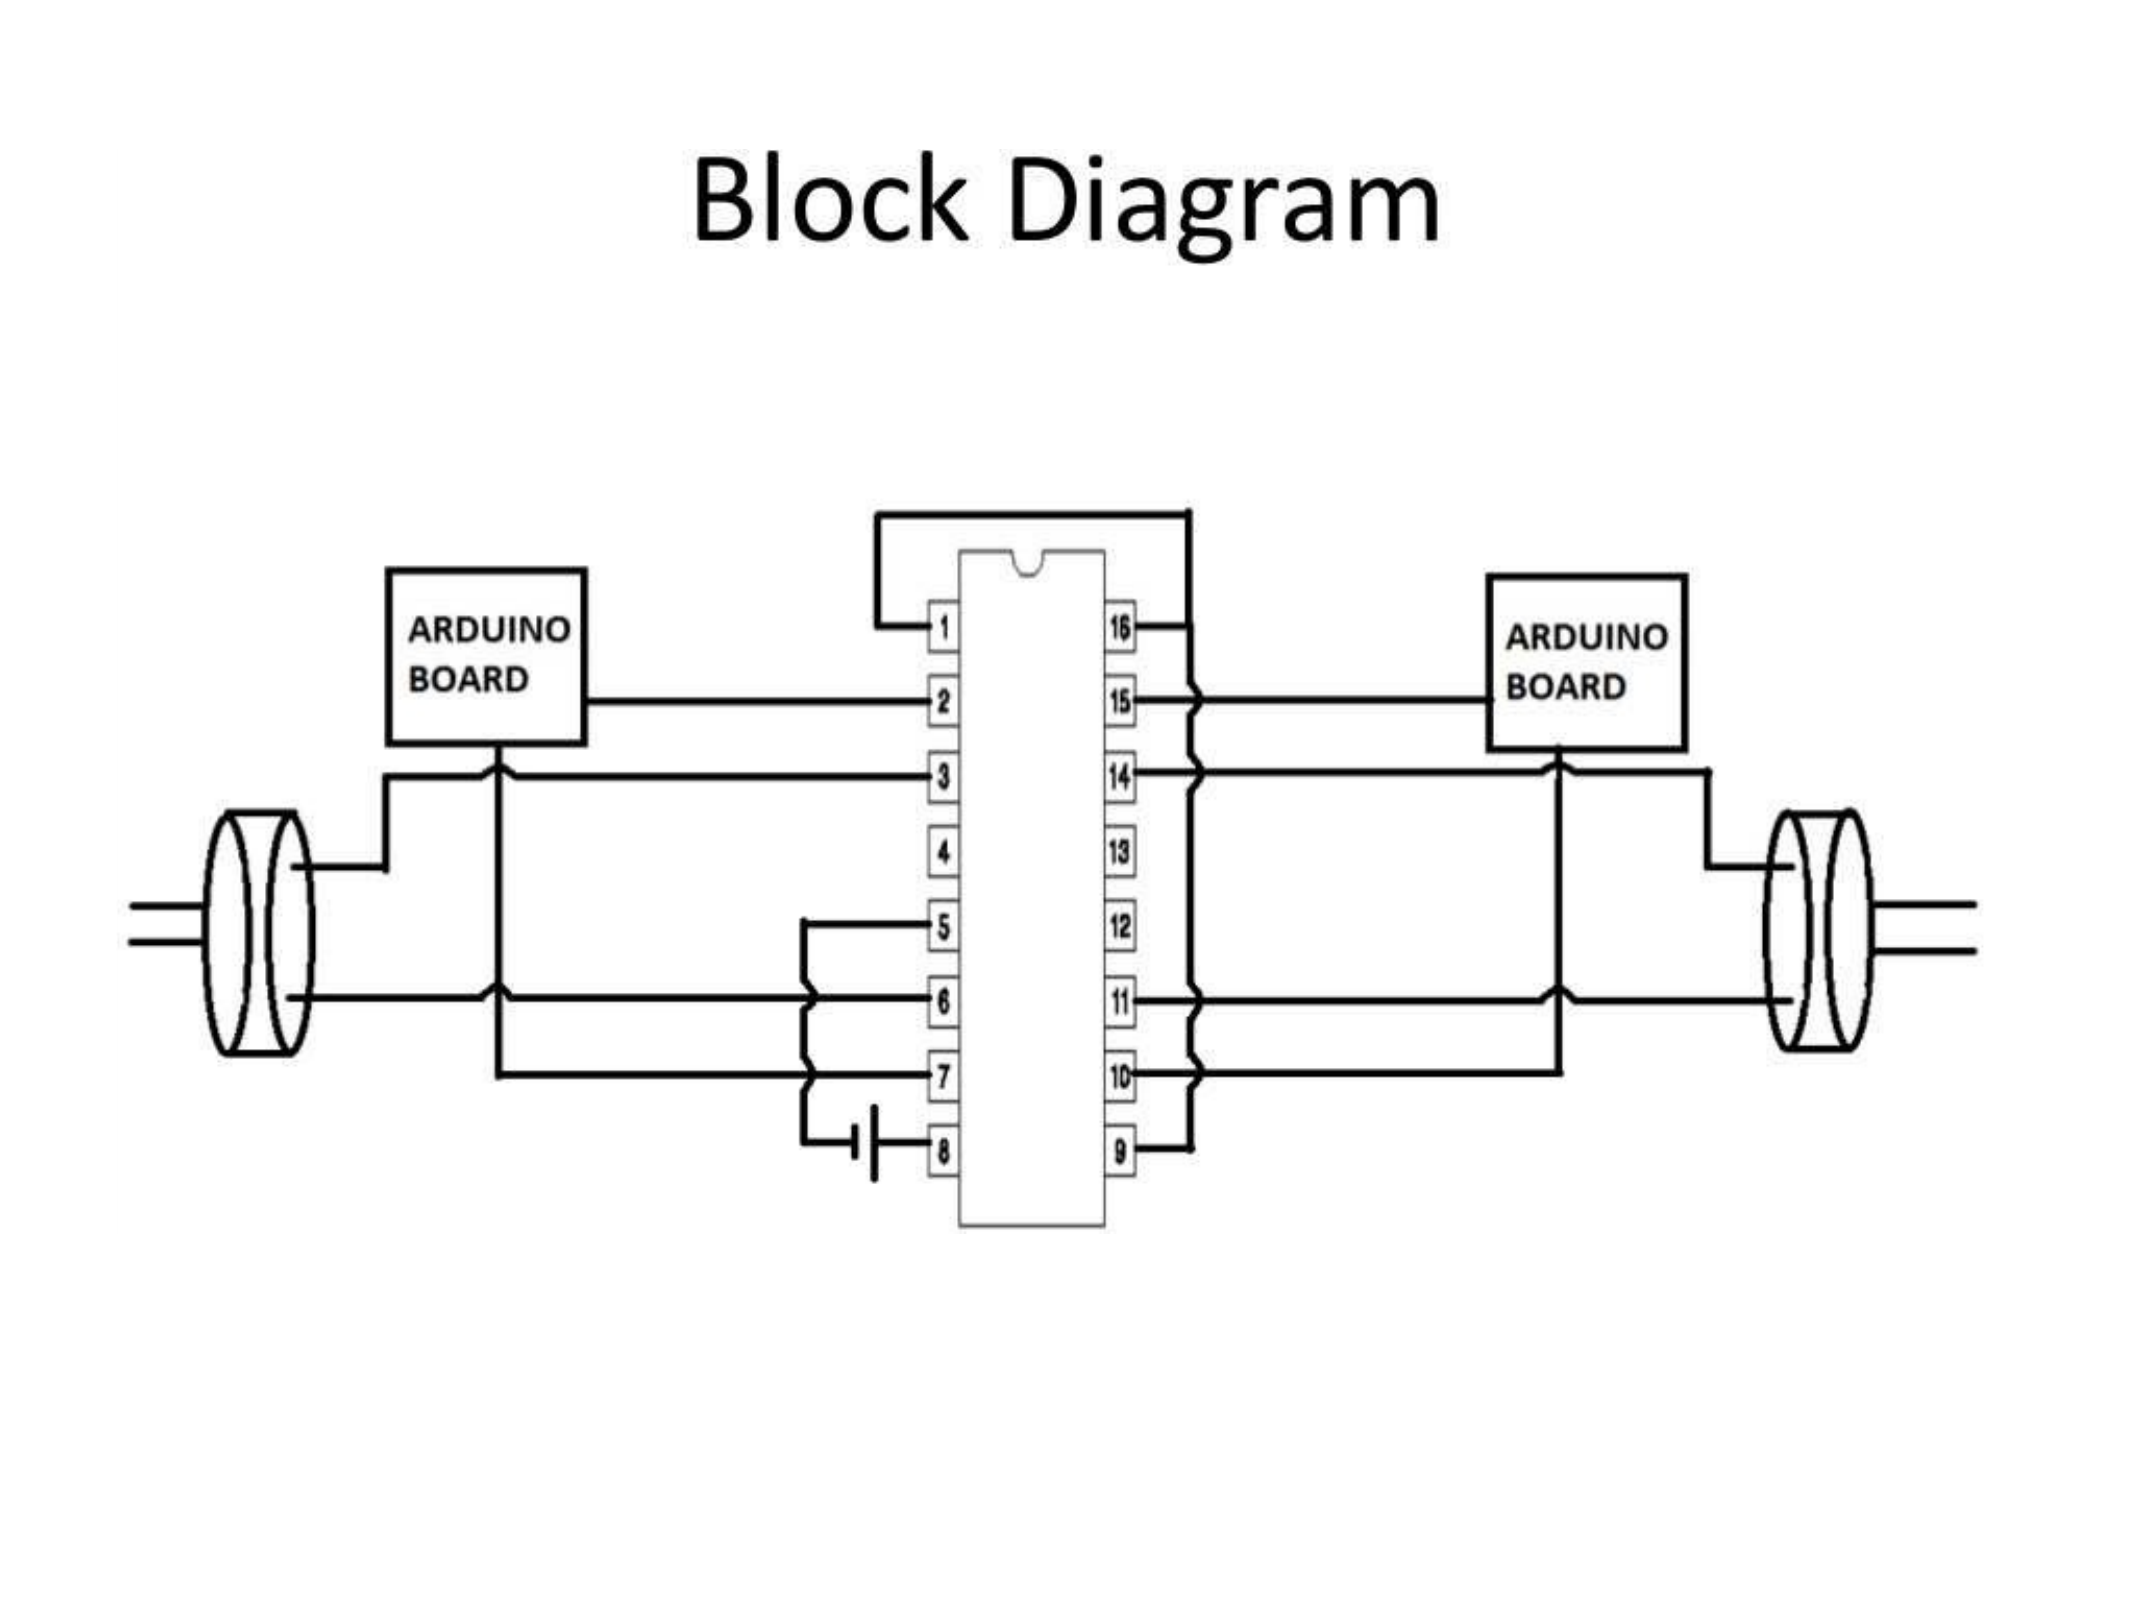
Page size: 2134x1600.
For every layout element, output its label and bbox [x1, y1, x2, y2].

text_box [116, 149, 1984, 1234]
